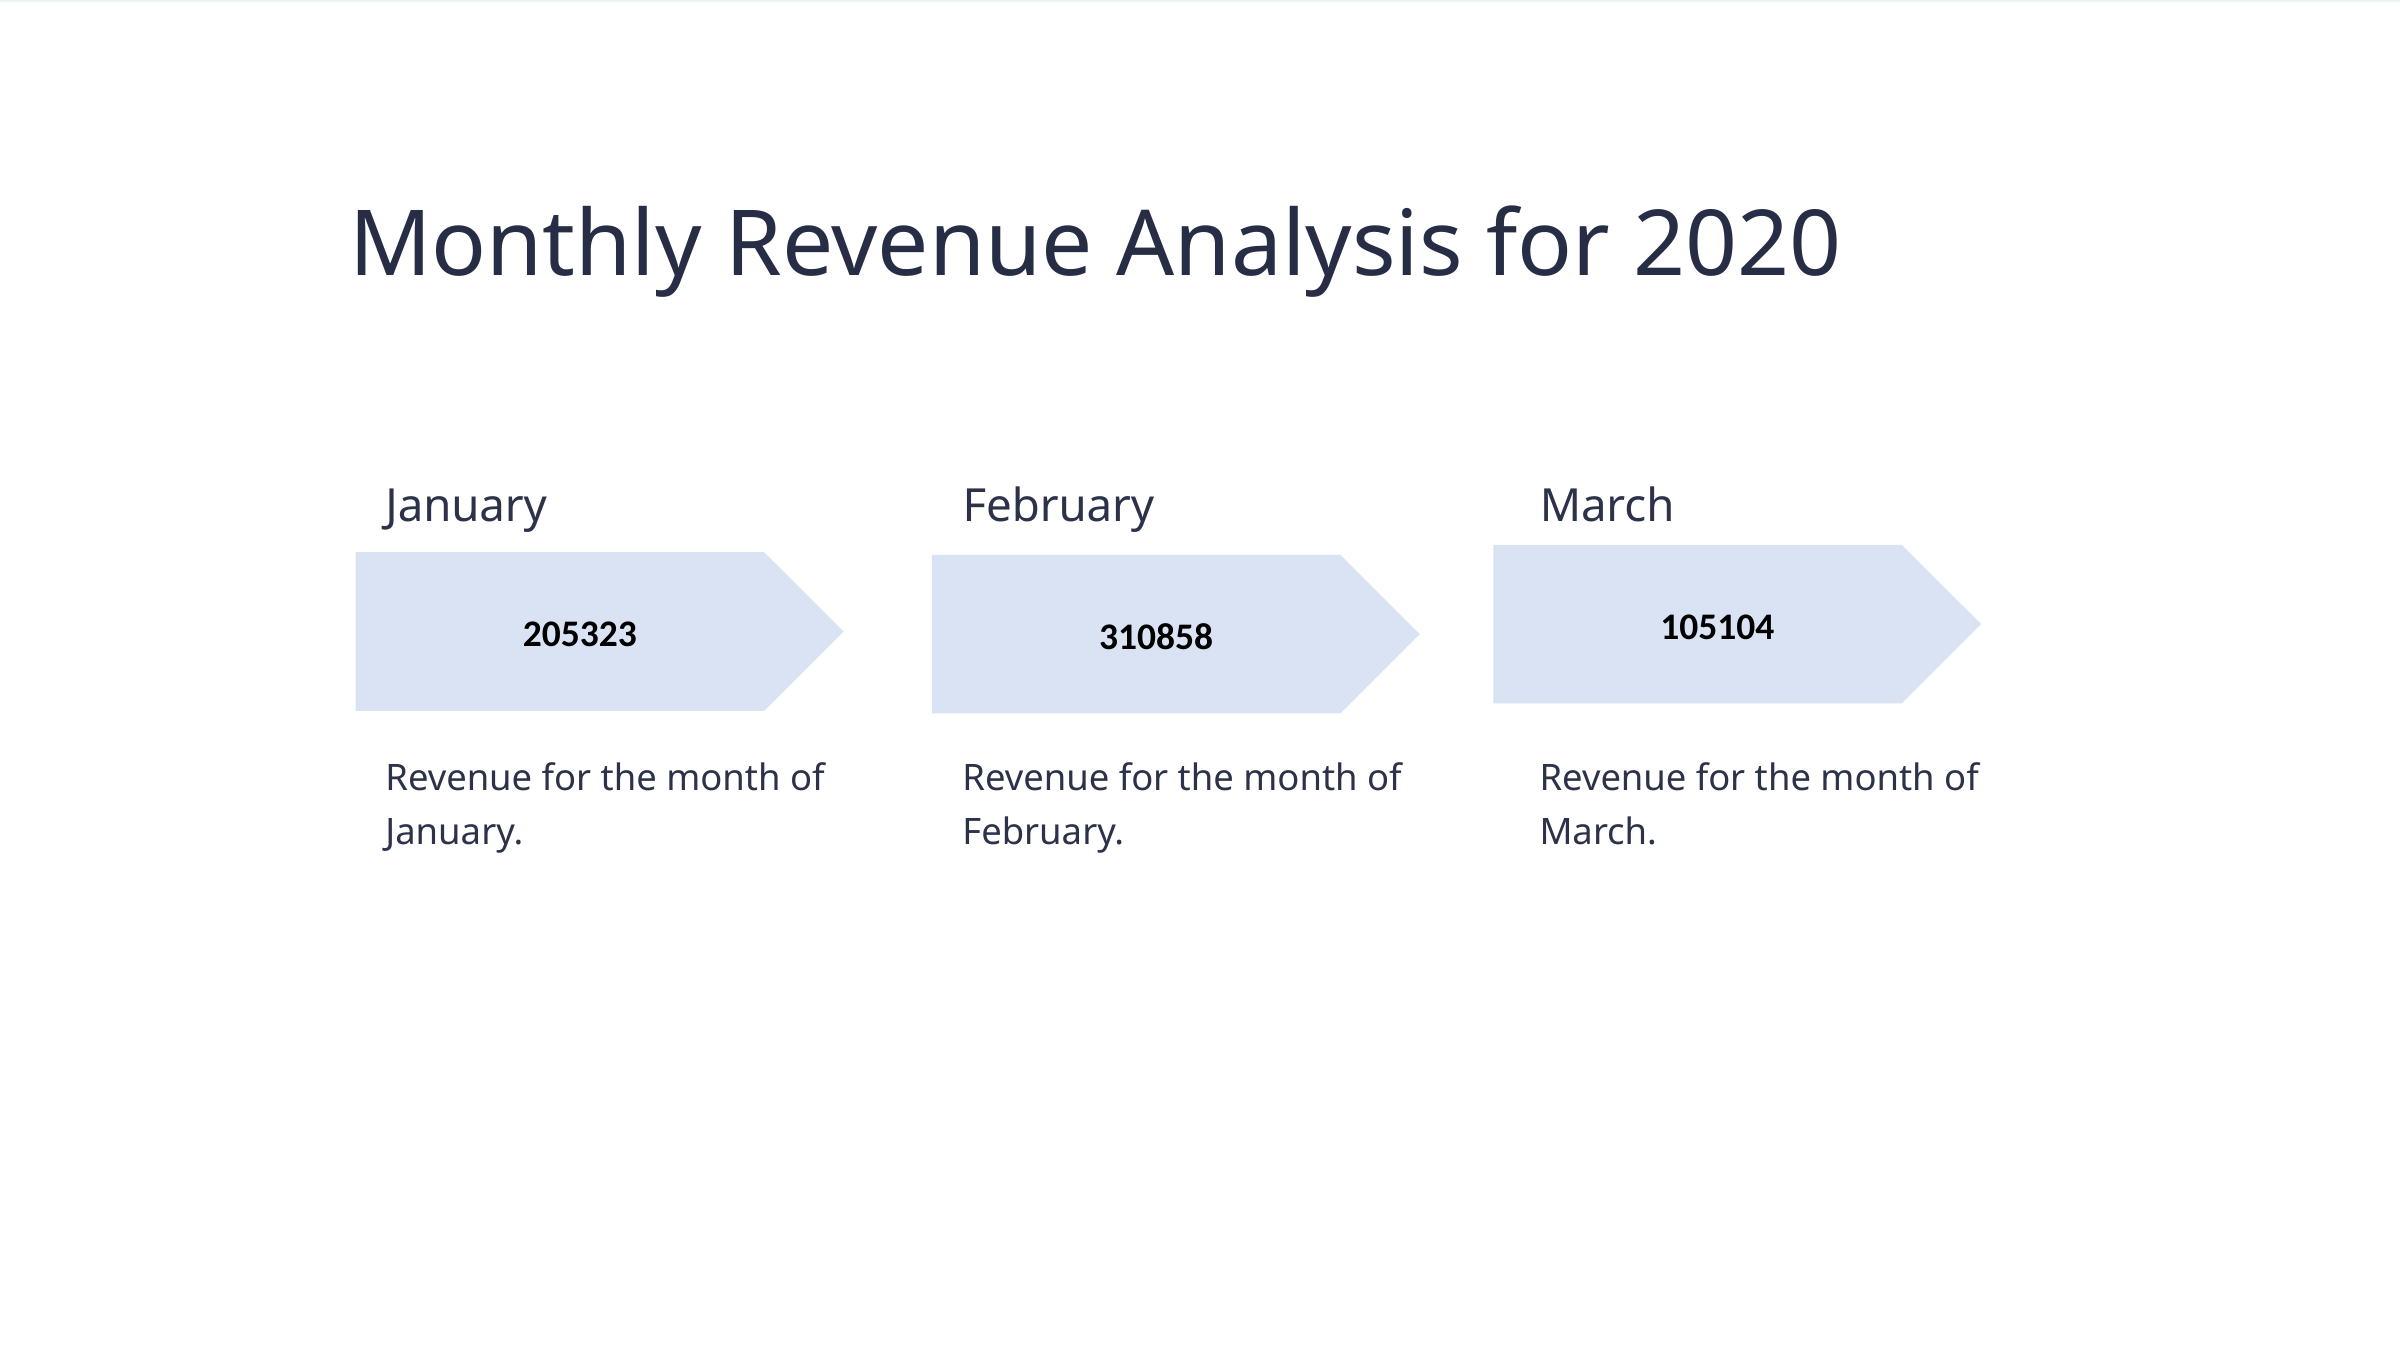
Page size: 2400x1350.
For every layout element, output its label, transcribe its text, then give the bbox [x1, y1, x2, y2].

text_box February [947, 466, 1404, 556]
text_box 310858 [931, 554, 1420, 714]
text_box [0, 1, 2400, 1350]
text_box January [370, 466, 827, 556]
text_box March [1524, 466, 1981, 556]
text_box Revenue for the month of March. [1524, 735, 2030, 945]
text_box Revenue for the month of February. [947, 735, 1452, 945]
text_box 205323 [355, 552, 844, 711]
text_box Revenue for the month of January. [370, 735, 875, 945]
text_box 105104 [1493, 544, 1982, 704]
text_box Monthly Revenue Analysis for 2020 [334, 171, 1749, 351]
